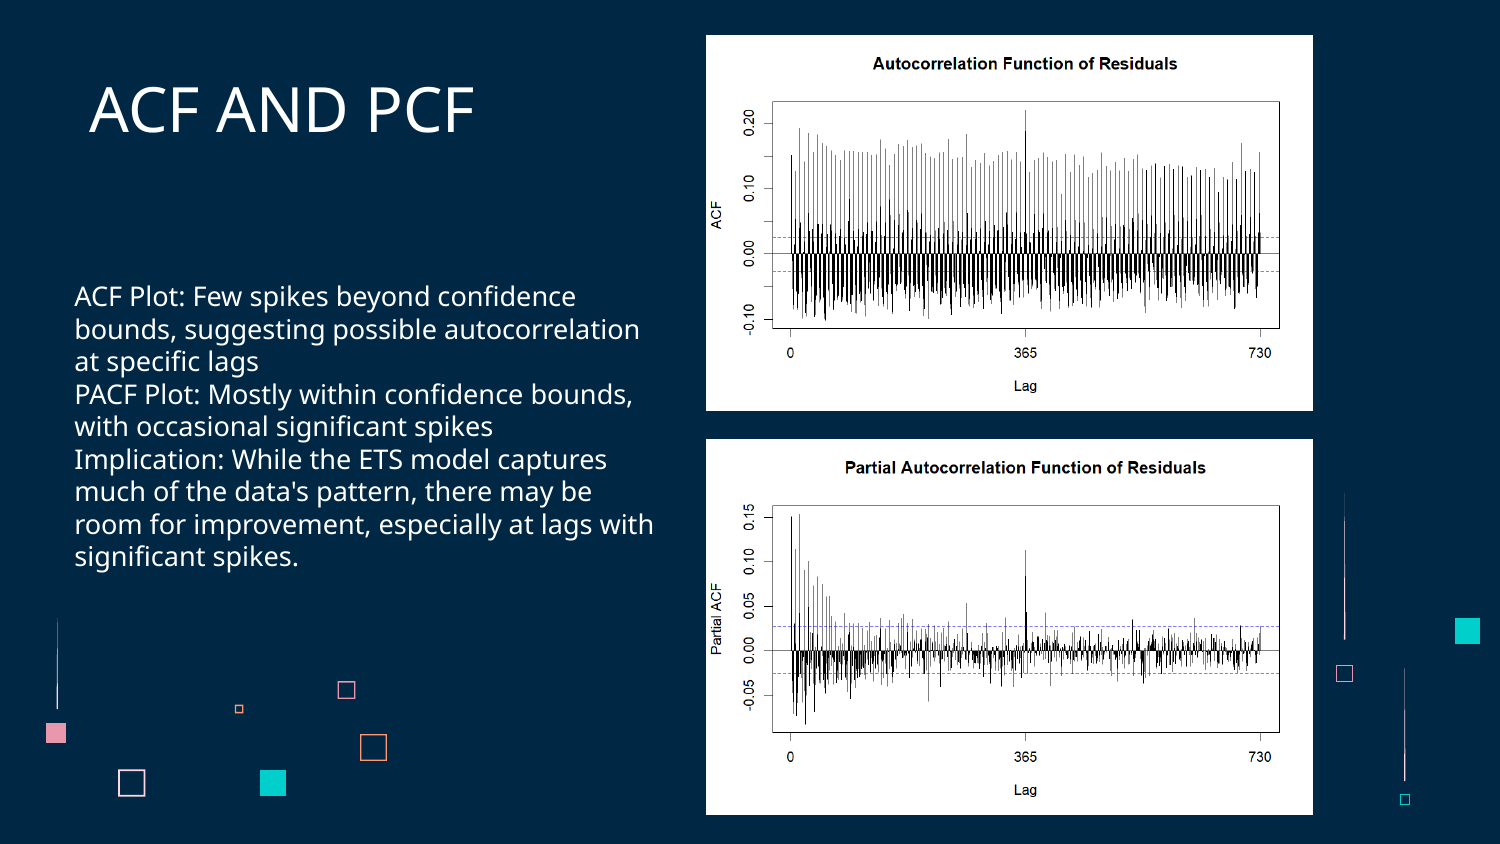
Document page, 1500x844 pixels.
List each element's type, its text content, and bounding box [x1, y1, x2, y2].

picture [705, 35, 1313, 411]
list ACF Plot: Few spikes beyond confidence bounds, suggesting possible autocorrelation at specific lags PACF Plot: Mostly within confidence bounds, with occasional significant spikes Implication: While the ETS model captures much of the data's pattern, there may be room for improvement, especially at lags with significant spikes. [59, 264, 682, 690]
title ACF AND PCF [74, 65, 516, 161]
picture [705, 439, 1314, 815]
